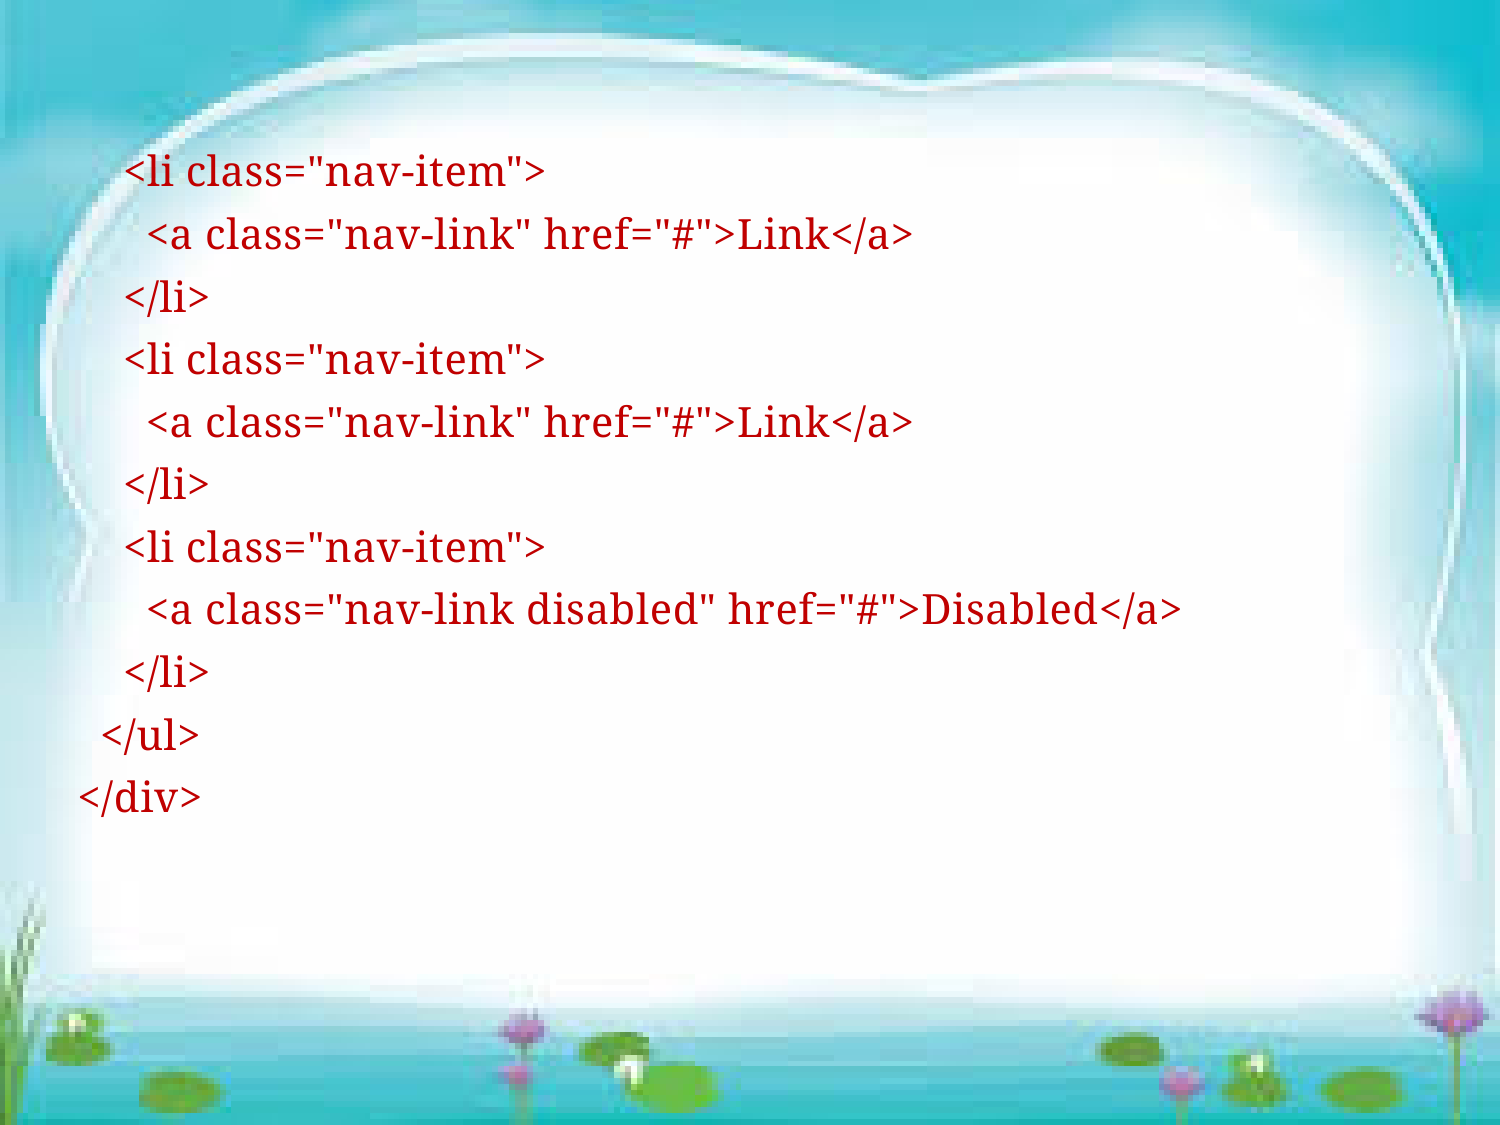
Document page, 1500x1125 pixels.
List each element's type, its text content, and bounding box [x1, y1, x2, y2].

picture [0, 0, 1500, 1125]
list <li class="nav-item"> <a class="nav-link" href="#">Link</a> </li> <li class="nav-item"> <a class="nav-link" href="#">Link</a> </li> <li class="nav-item"> <a class="nav-link disabled" href="#">Disabled</a> </li> </ul> </div> [62, 75, 1425, 1063]
